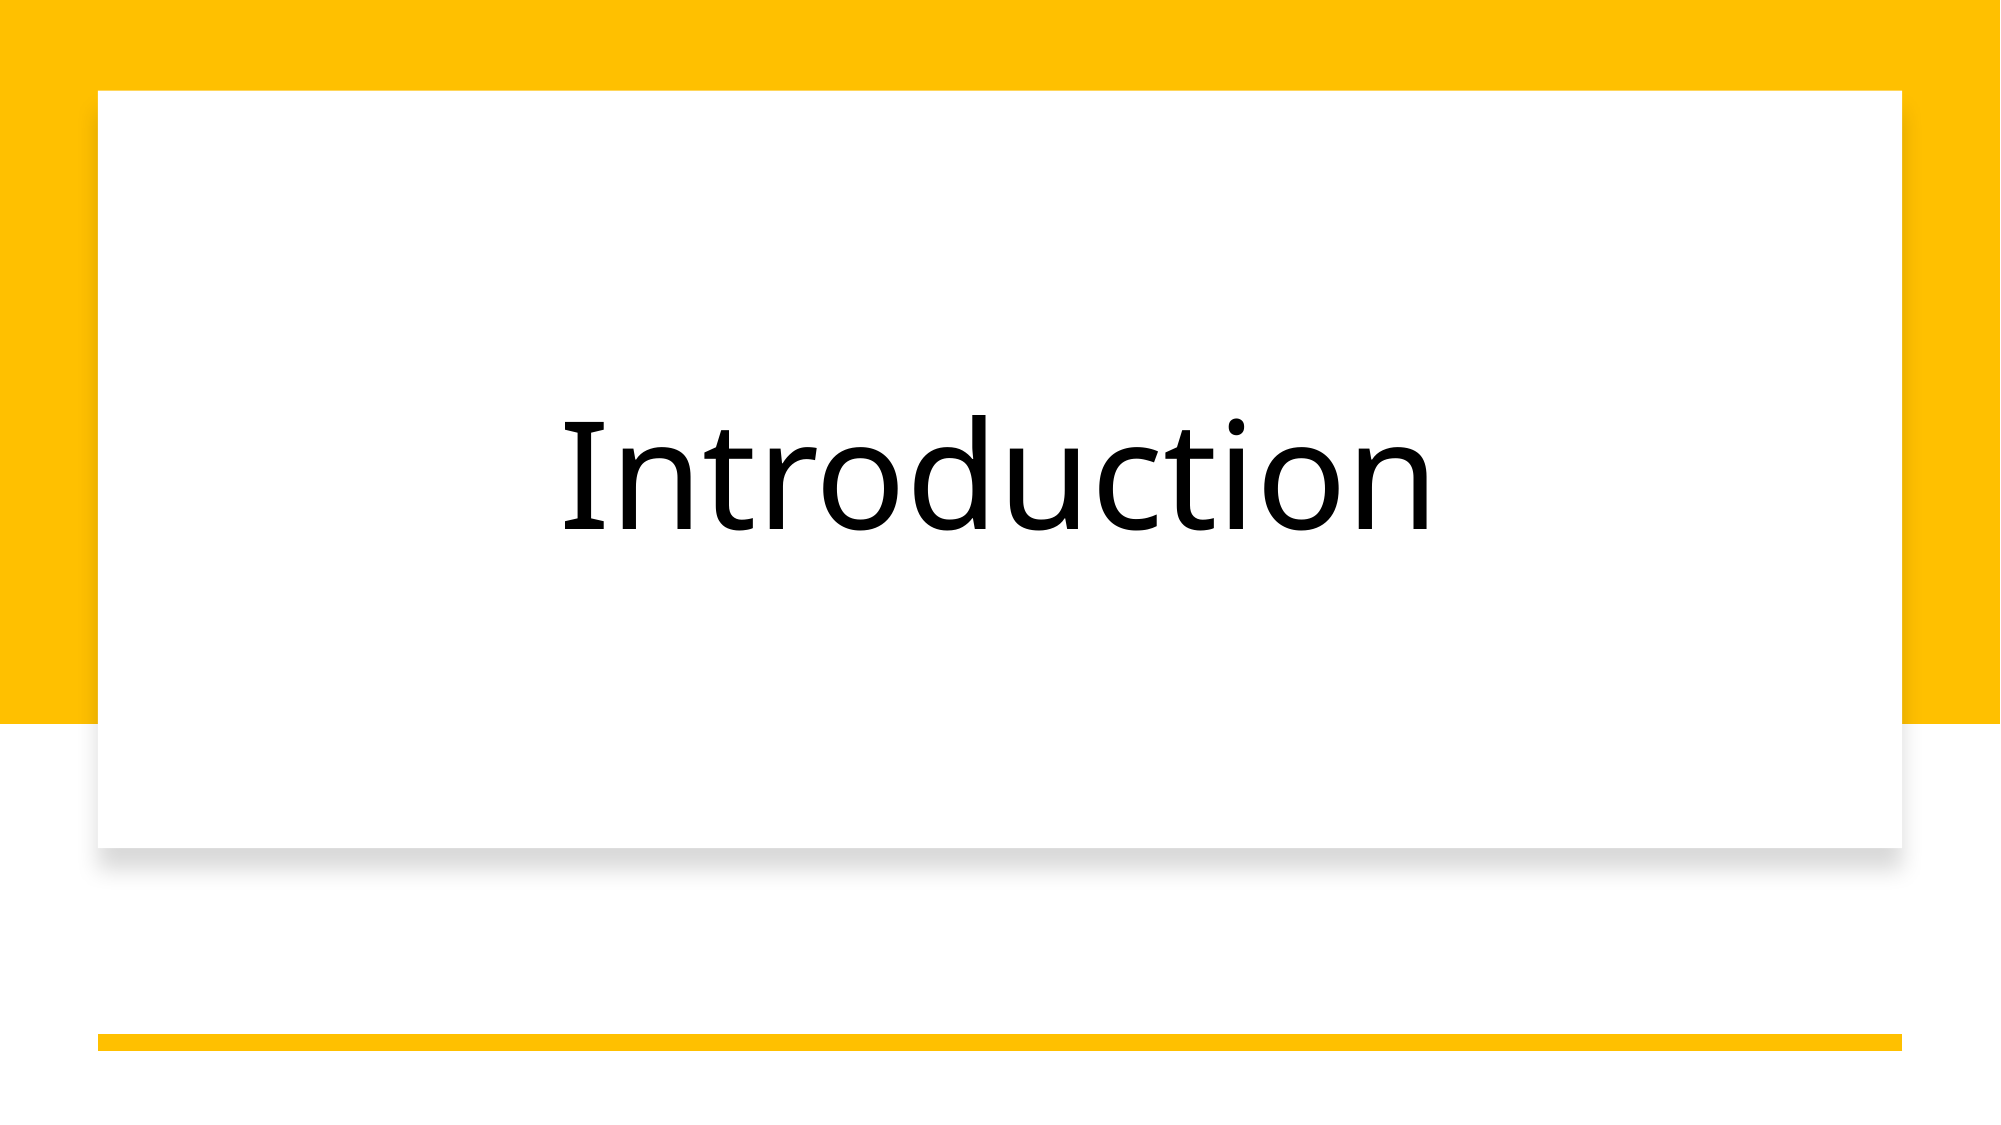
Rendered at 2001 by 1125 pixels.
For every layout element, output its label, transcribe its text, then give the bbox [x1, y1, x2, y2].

title Introduction [249, 212, 1750, 750]
text_box [0, 0, 2000, 725]
text_box [97, 89, 1903, 849]
text_box [0, 725, 2000, 1125]
